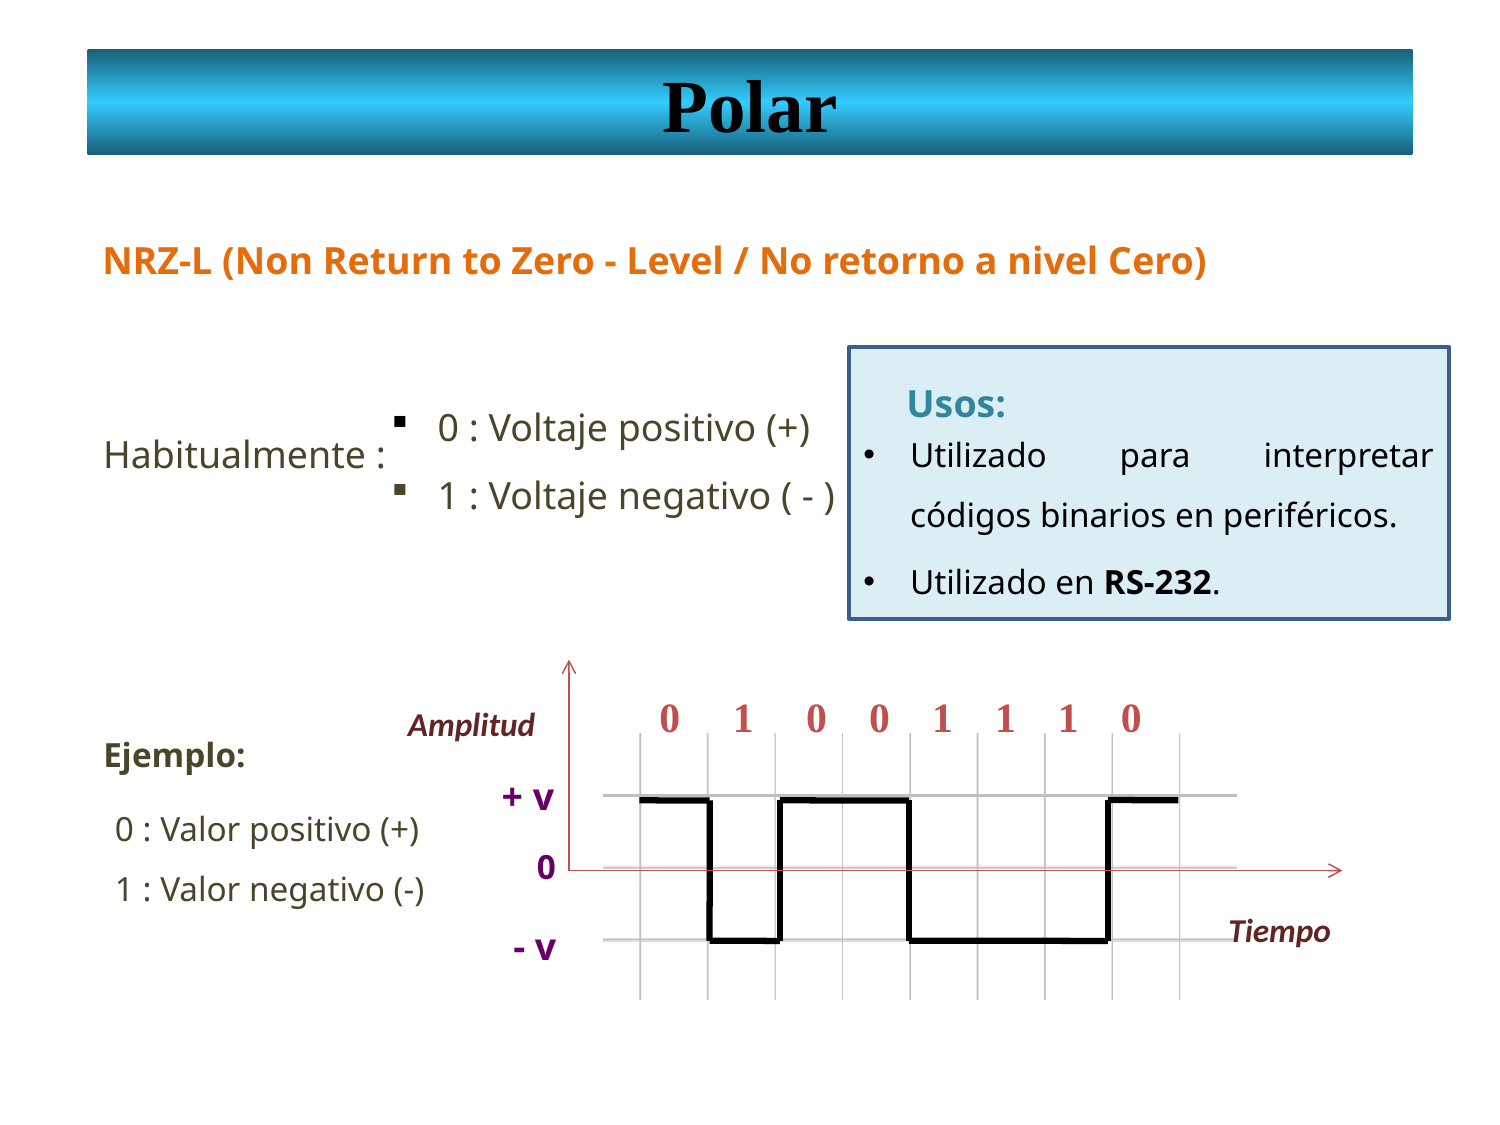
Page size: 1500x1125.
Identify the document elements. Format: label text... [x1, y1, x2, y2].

text_box Utilizado para interpretar códigos binarios en periféricos. Utilizado en RS-232. [773, 407, 1450, 618]
text_box 0 : Voltaje positivo (+) 1 : Voltaje negativo ( - ) [376, 374, 847, 525]
text_box NRZ-L (Non Return to Zero - Level / No retorno a nivel Cero) [87, 207, 1342, 290]
text_box Habitualmente : [88, 401, 415, 484]
text_box Polar [87, 49, 1413, 155]
text_box Usos: [891, 350, 1128, 407]
text_box 0 : Valor positivo (+) 1 : Valor negativo (-) [100, 781, 387, 916]
text_box [847, 345, 1451, 621]
text_box Ejemplo: [88, 706, 288, 782]
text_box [392, 659, 1355, 1000]
